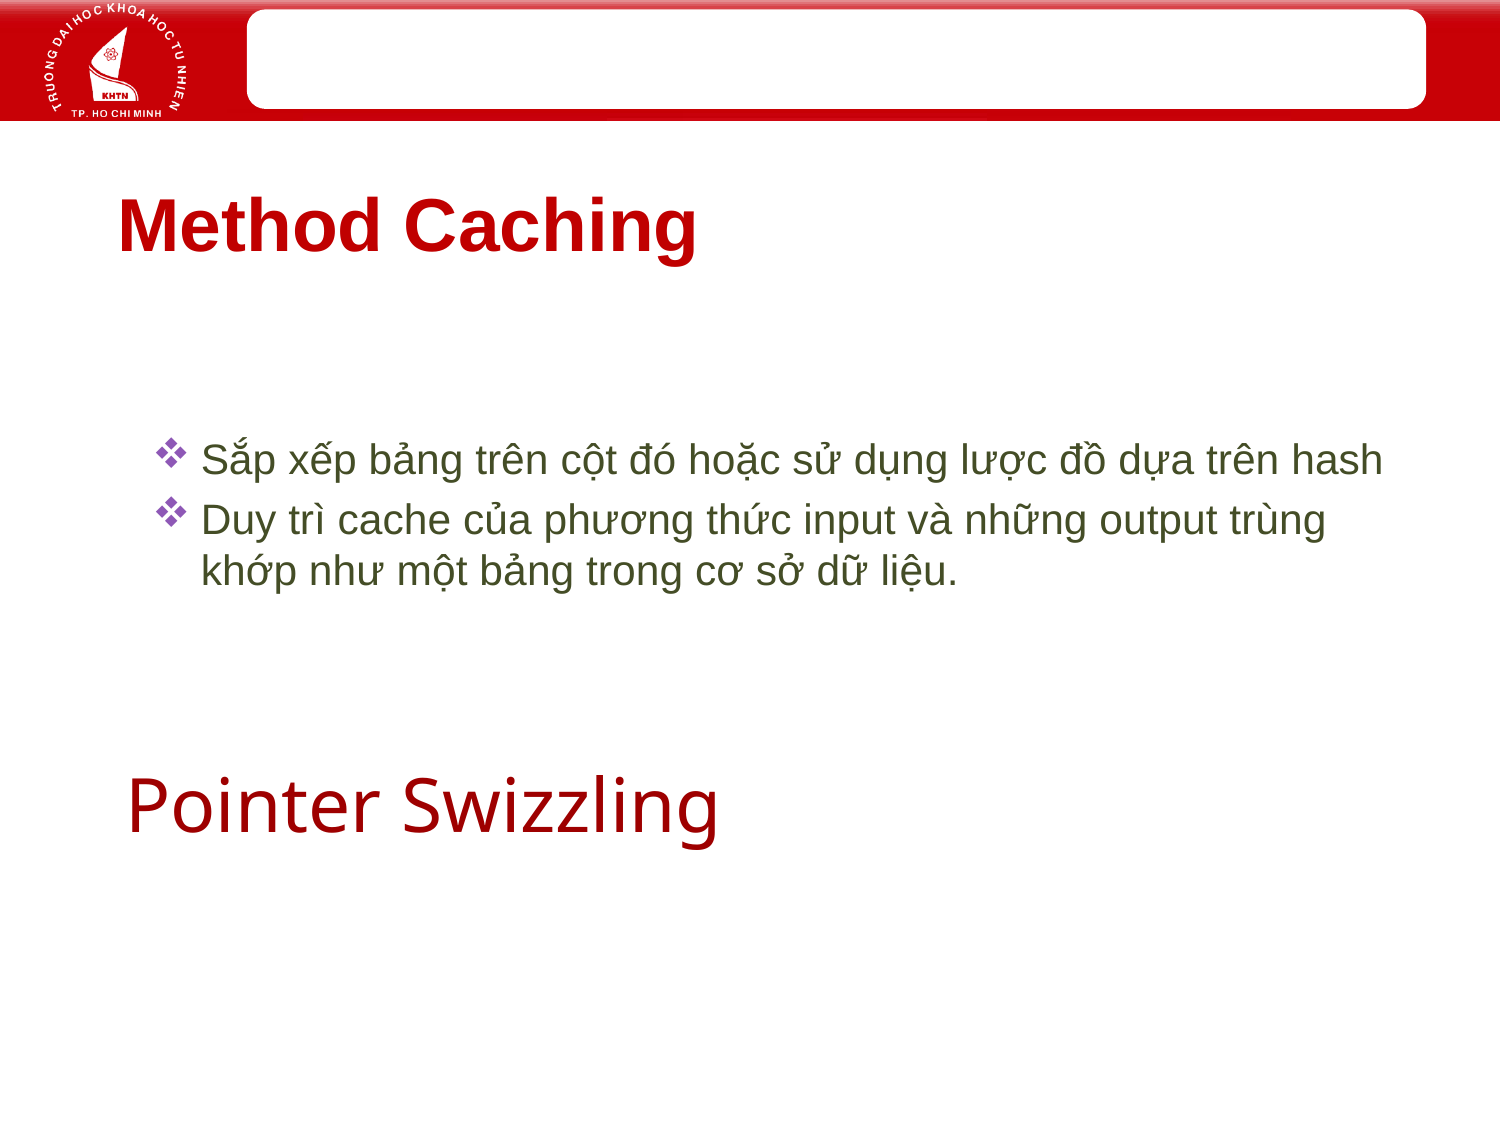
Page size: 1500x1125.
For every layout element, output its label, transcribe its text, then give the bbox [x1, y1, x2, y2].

picture [0, 0, 1500, 121]
title Method Caching [102, 149, 1378, 293]
list Sắp xếp bảng trên cột đó hoặc sử dụng lược đồ dựa trên hash Duy trì cache của phương thức input và những output trùng khớp như một bảng trong cơ sở dữ liệu. [137, 425, 1413, 650]
text_box Pointer Swizzling [124, 730, 1400, 874]
